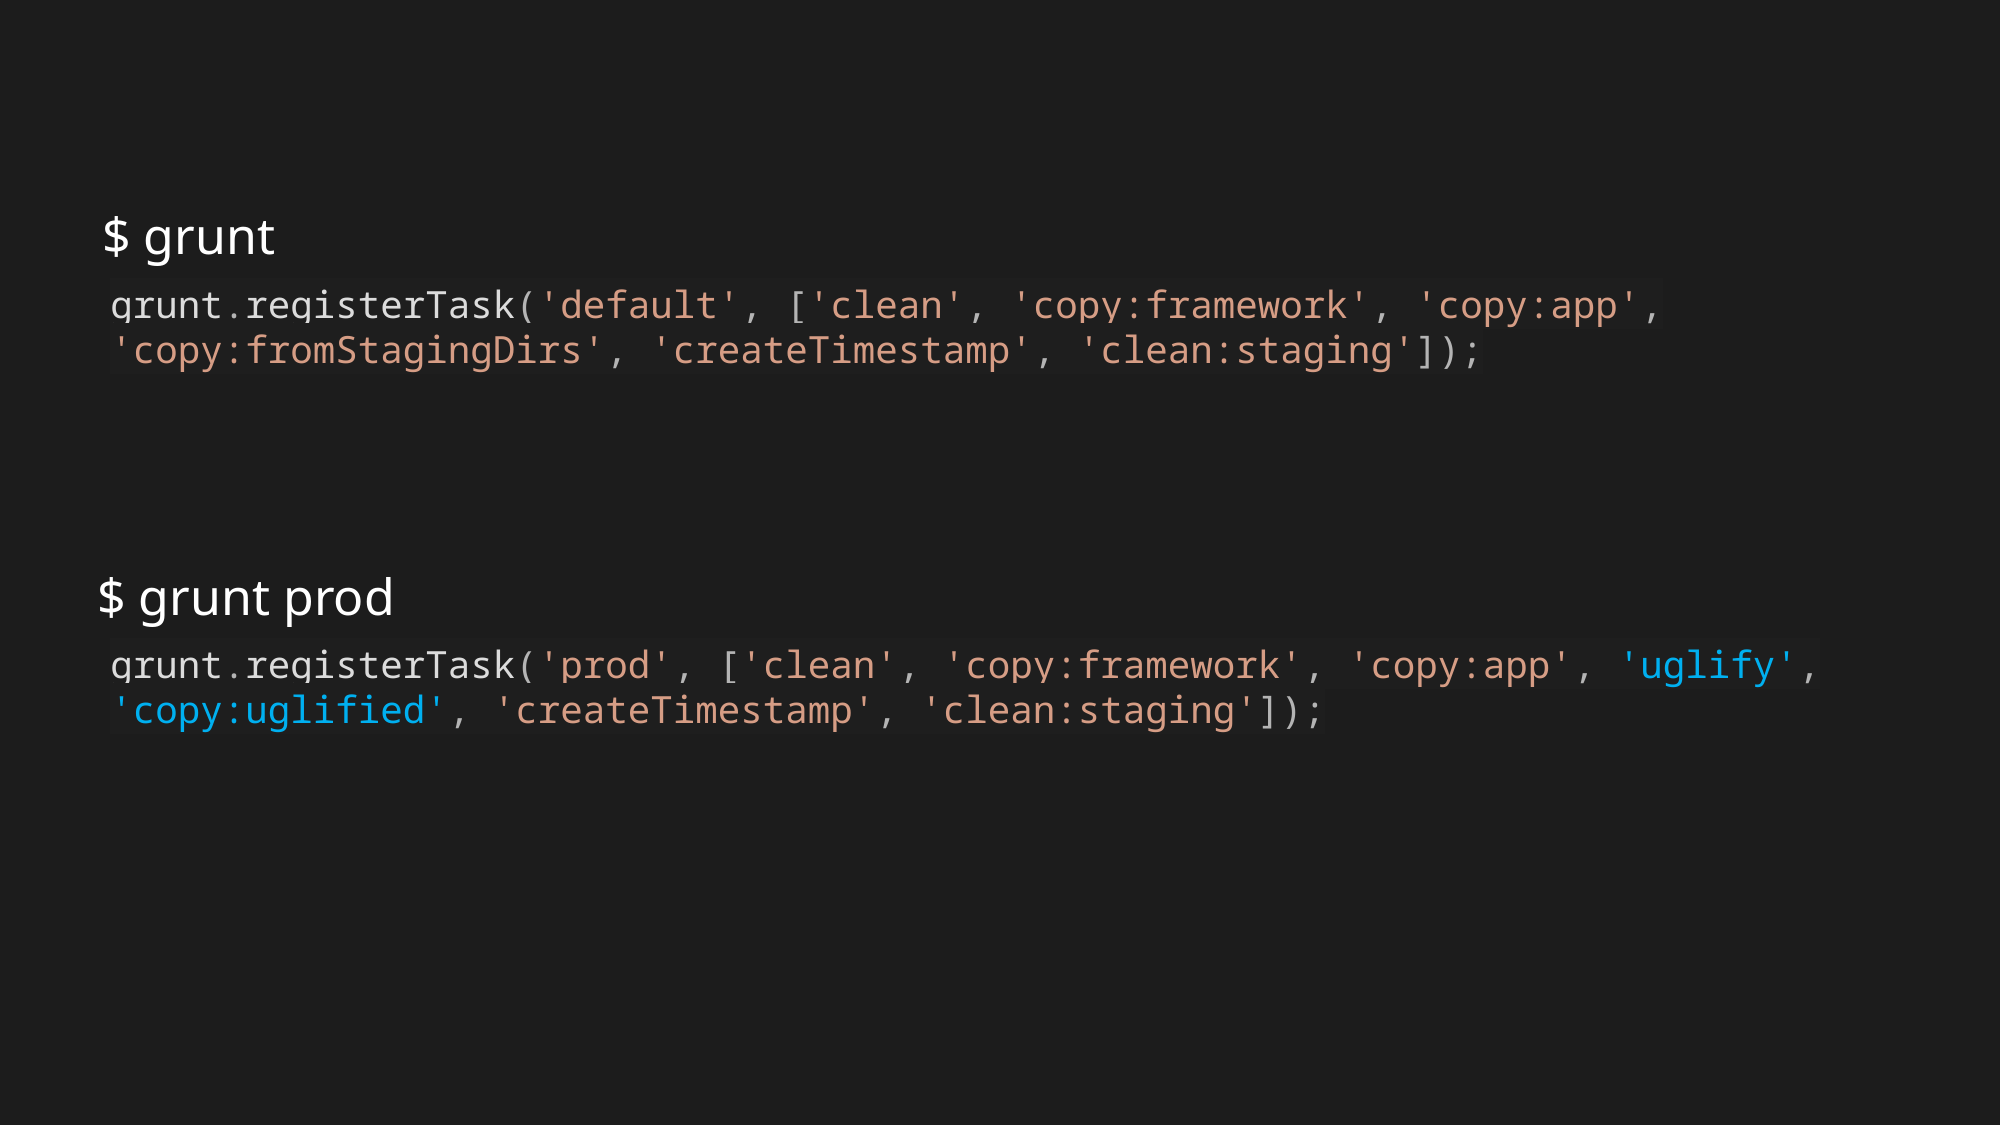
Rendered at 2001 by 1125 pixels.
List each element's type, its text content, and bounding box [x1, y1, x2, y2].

text_box grunt.registerTask('default', ['clean', 'copy:framework', 'copy:app', 'copy:fromStagingDirs', 'createTimestamp', 'clean:staging']); grunt.registerTask('prod', ['clean', 'copy:framework', 'copy:app', 'uglify', 'copy:uglified', 'createTimestamp', 'clean:staging']); [95, 273, 1921, 739]
text_box $ grunt [87, 197, 291, 273]
text_box $ grunt prod [82, 558, 410, 634]
